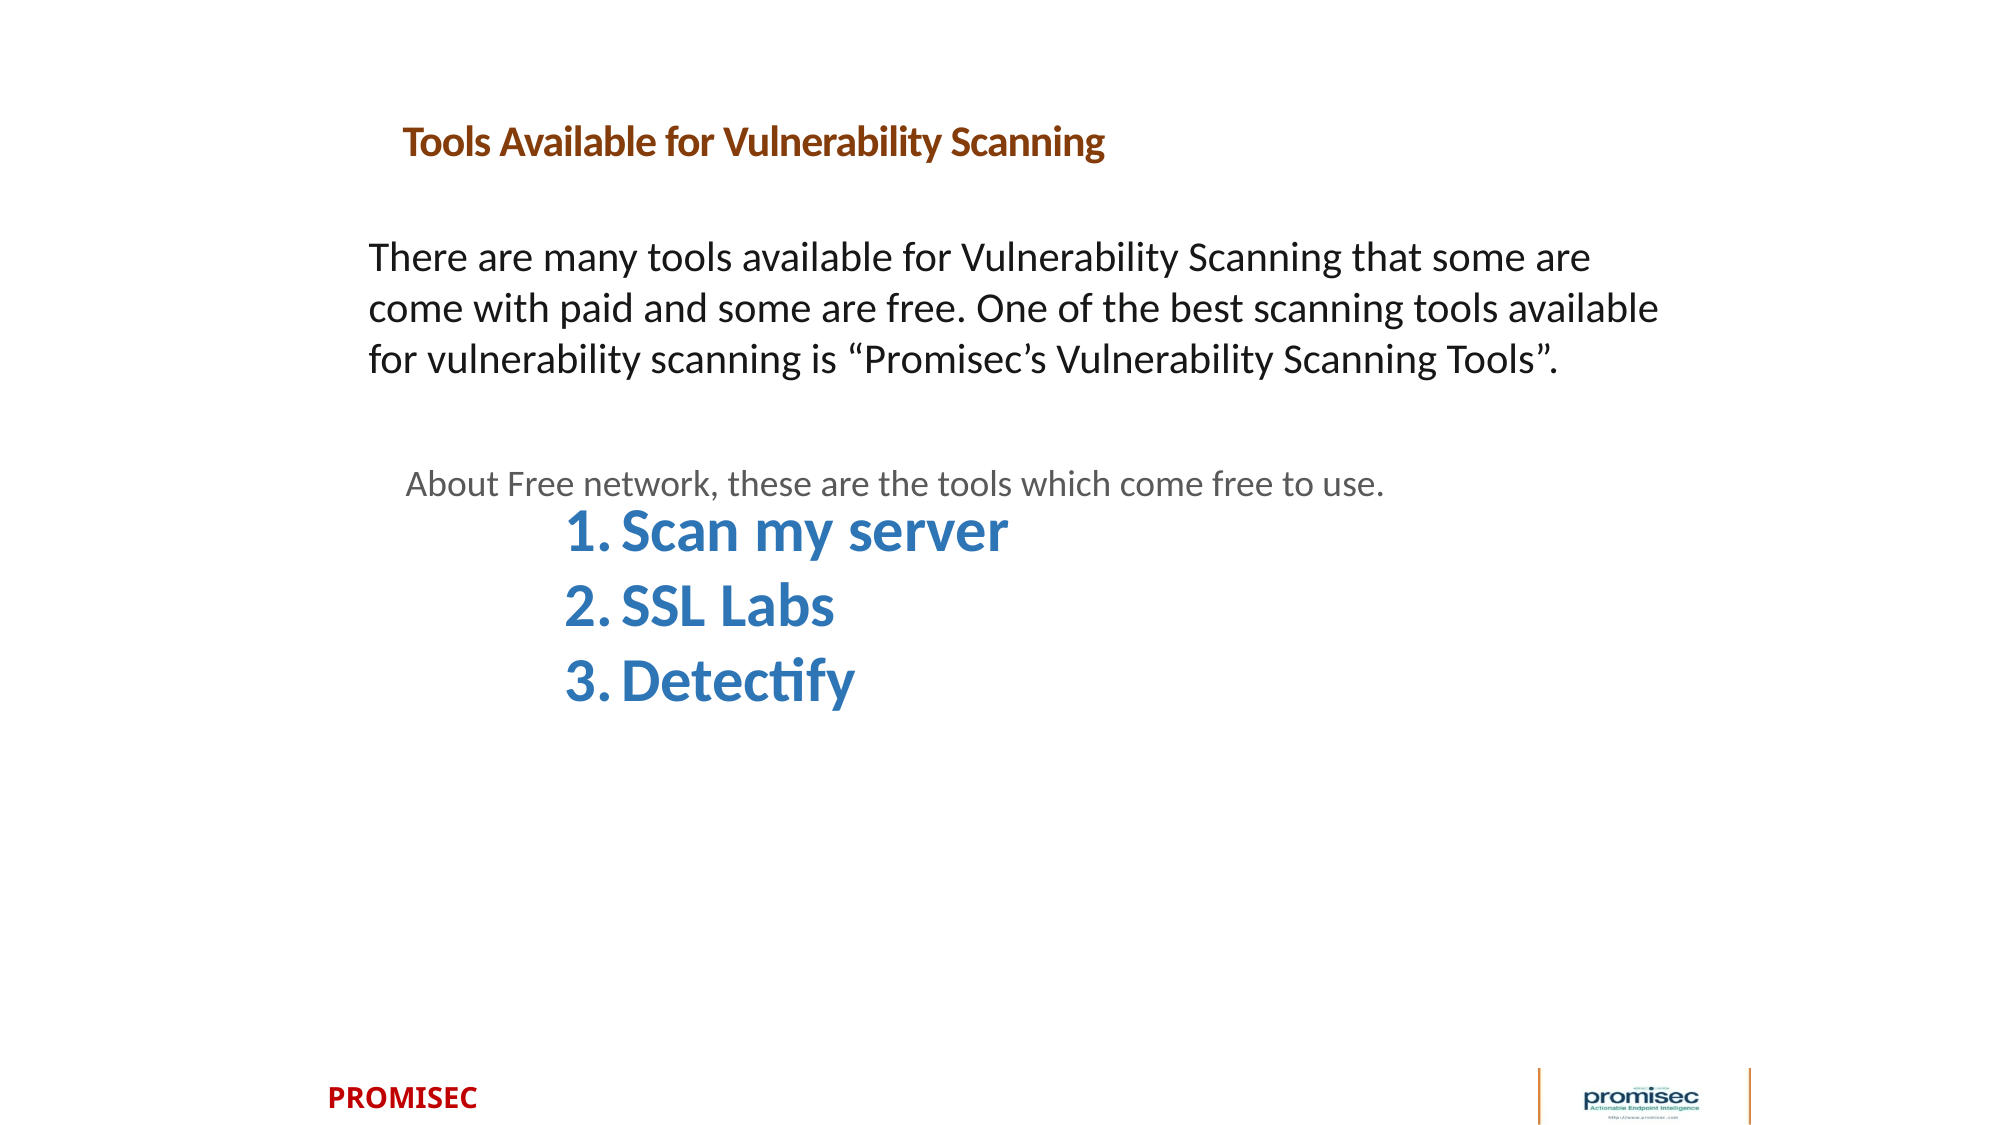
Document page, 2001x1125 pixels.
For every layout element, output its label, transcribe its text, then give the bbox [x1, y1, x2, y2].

text_box PROMISEC [312, 1072, 501, 1122]
text_box There are many tools available for Vulnerability Scanning that some are come with paid and some are free. One of the best scanning tools available for vulnerability scanning is “Promisec’s Vulnerability Scanning Tools”. [353, 221, 1688, 438]
text_box Tools Available for Vulnerability Scanning [387, 0, 1563, 173]
text_box Scan my server SSL Labs Detectify [549, 556, 1225, 722]
picture [1538, 1068, 1751, 1125]
text_box About Free network, these are the tools which come free to use. [390, 451, 1504, 556]
